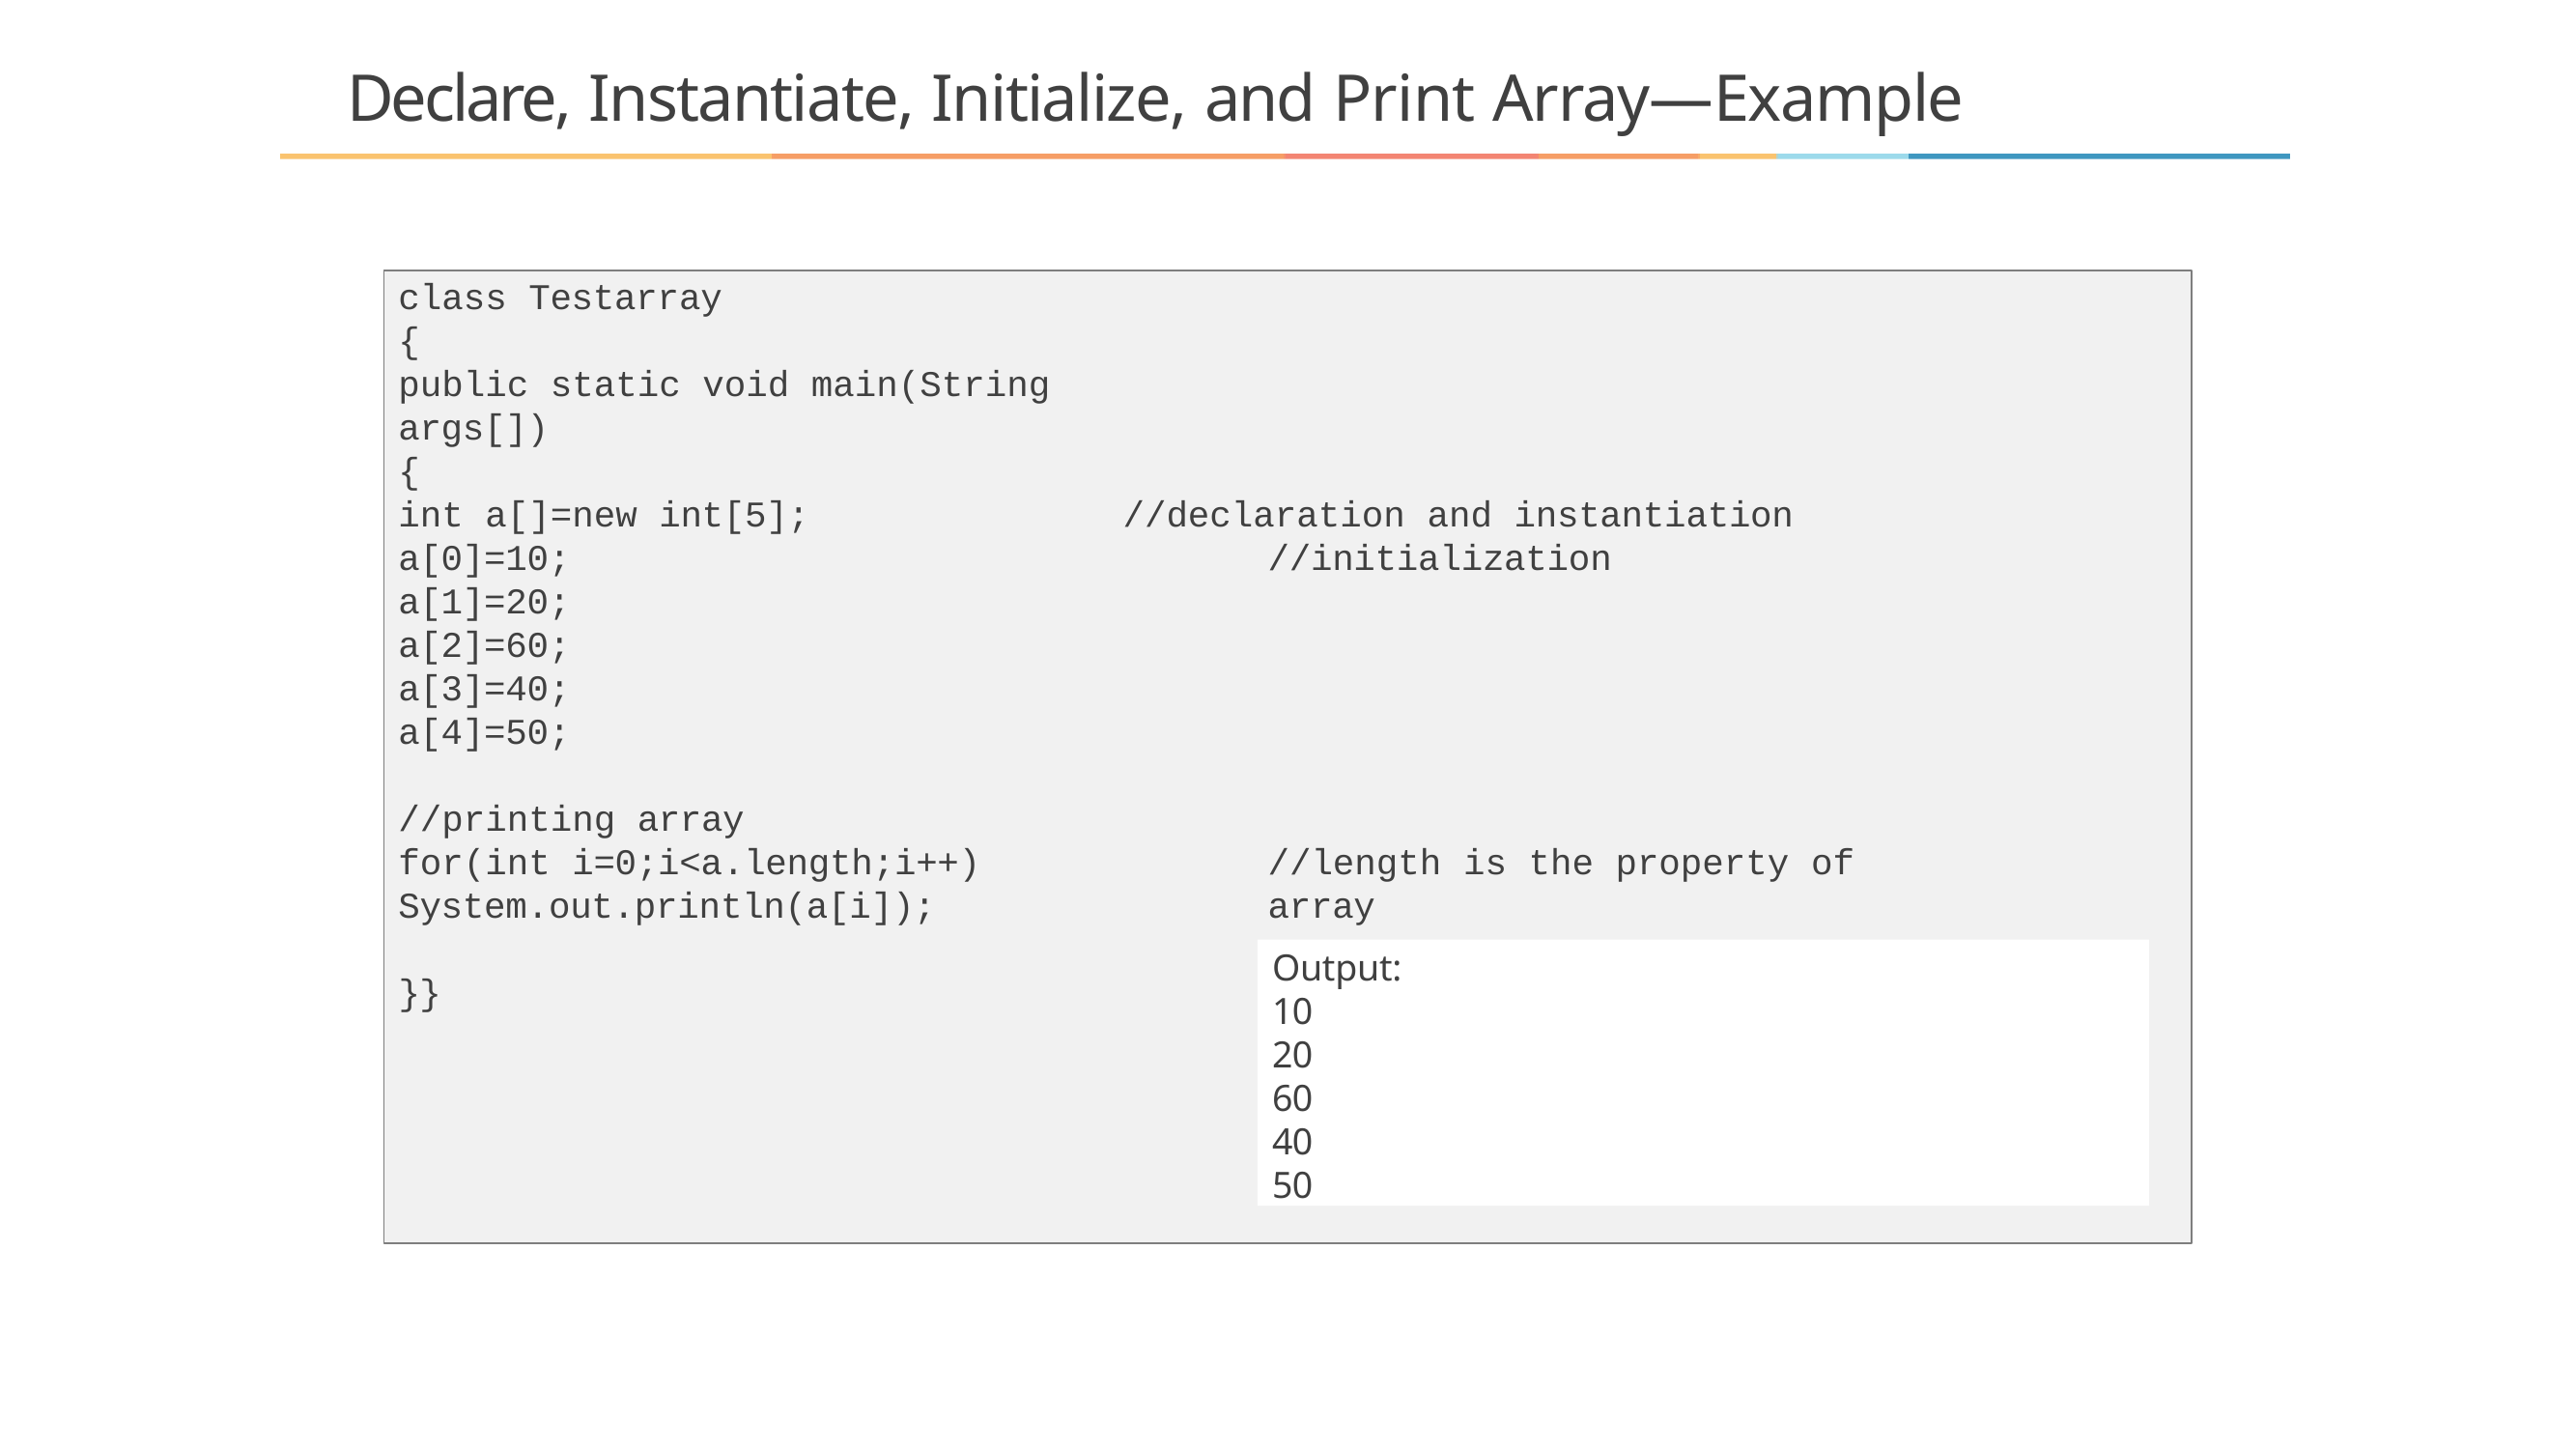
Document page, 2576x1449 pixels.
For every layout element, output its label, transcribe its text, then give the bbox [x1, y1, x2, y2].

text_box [382, 269, 2194, 1245]
picture [280, 134, 2290, 180]
title Declare, Instantiate, Initialize, and Print Array—Example [251, 54, 2326, 299]
